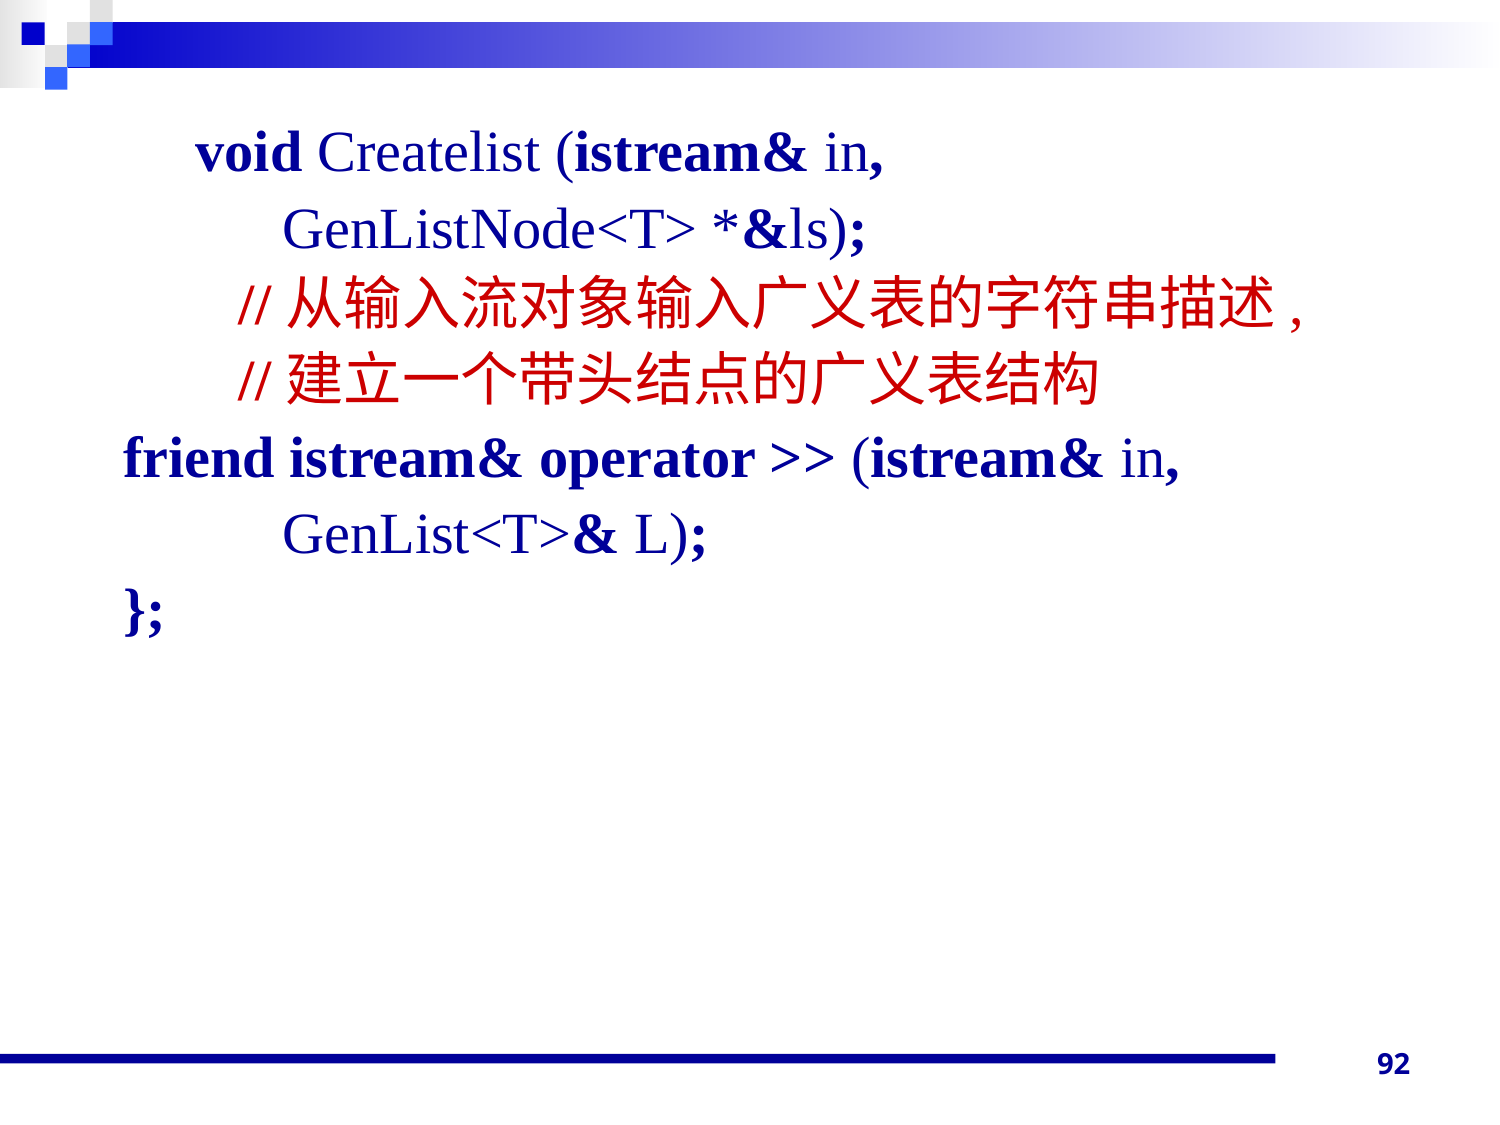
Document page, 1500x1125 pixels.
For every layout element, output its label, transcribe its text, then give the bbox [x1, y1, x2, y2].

text_box void Createlist (istream& in, GenListNode<T> *&ls); //从输入流对象输入广义表的字符串描述, //建立一个带头结点的广义表结构 friend istream& operator >> (istream& in, GenList<T>& L); }; [108, 102, 1421, 649]
slide_number 92 [1074, 1017, 1425, 1093]
